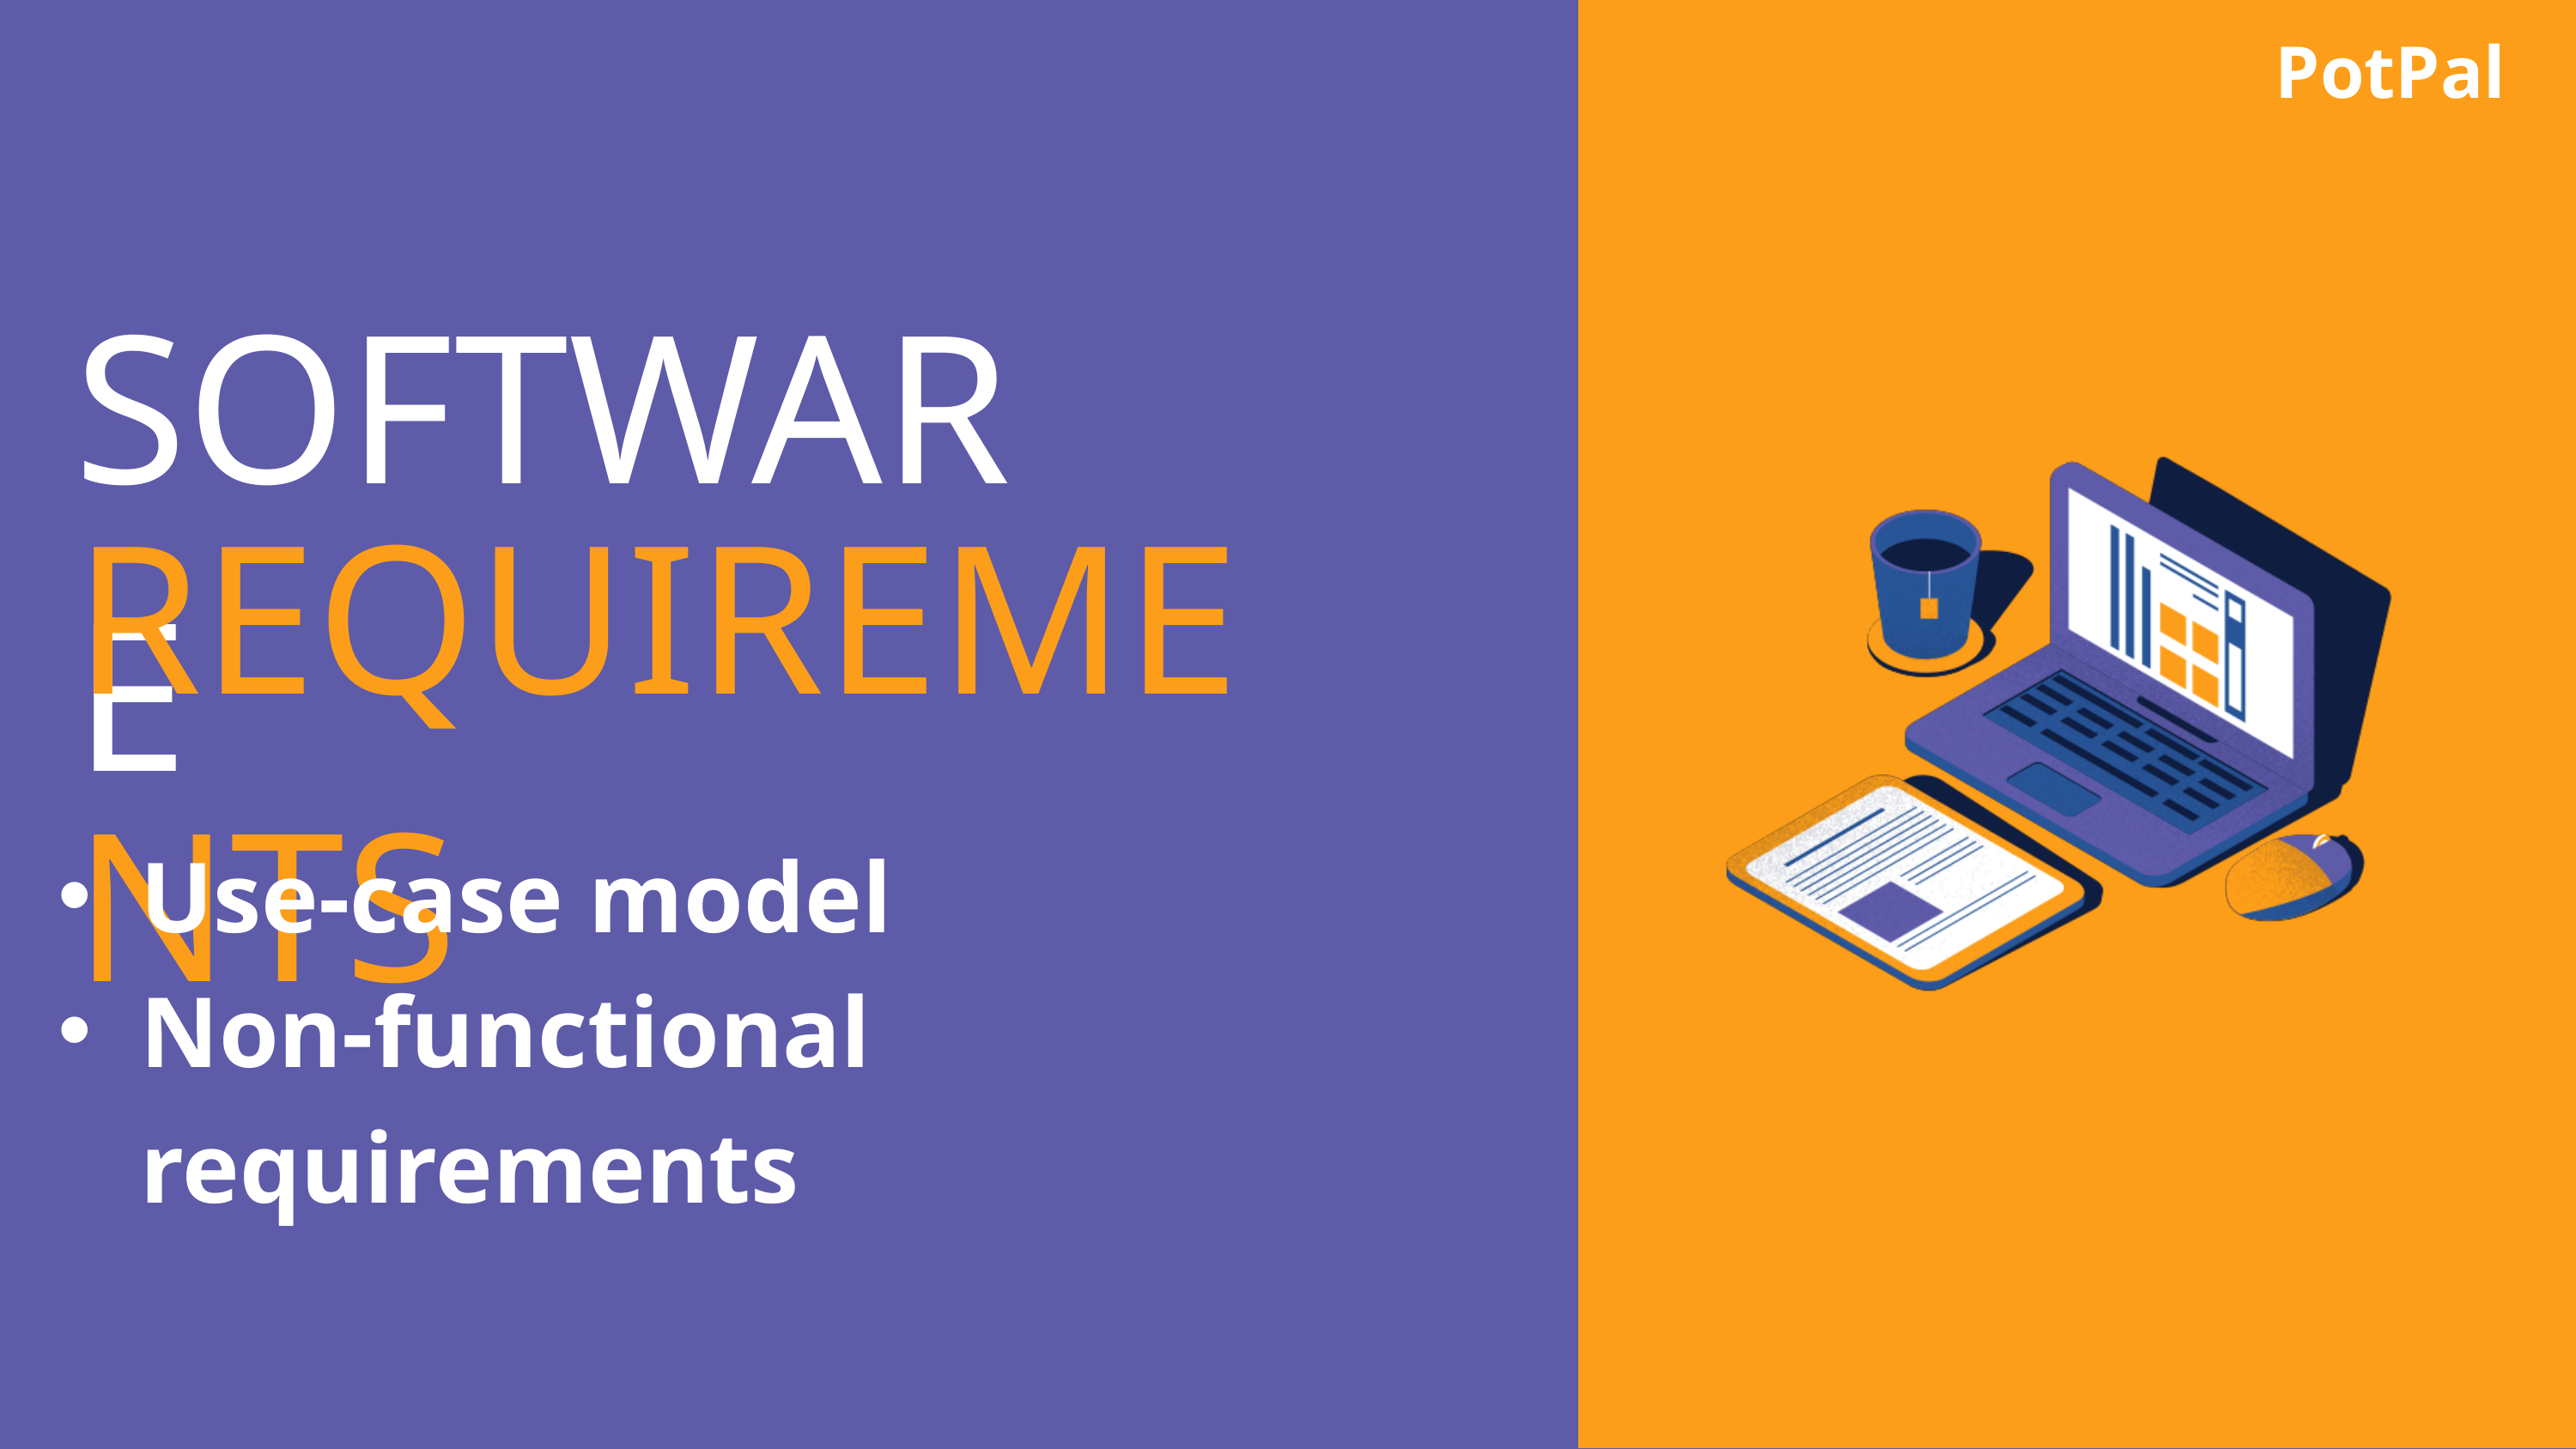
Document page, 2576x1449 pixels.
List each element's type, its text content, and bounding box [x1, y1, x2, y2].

text_box SOFTWARE [74, 237, 1059, 447]
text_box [1578, 0, 2576, 1449]
text_box Use-case model Non-functional requirements [0, 815, 1530, 1223]
text_box REQUIREMENTS [74, 447, 1315, 815]
